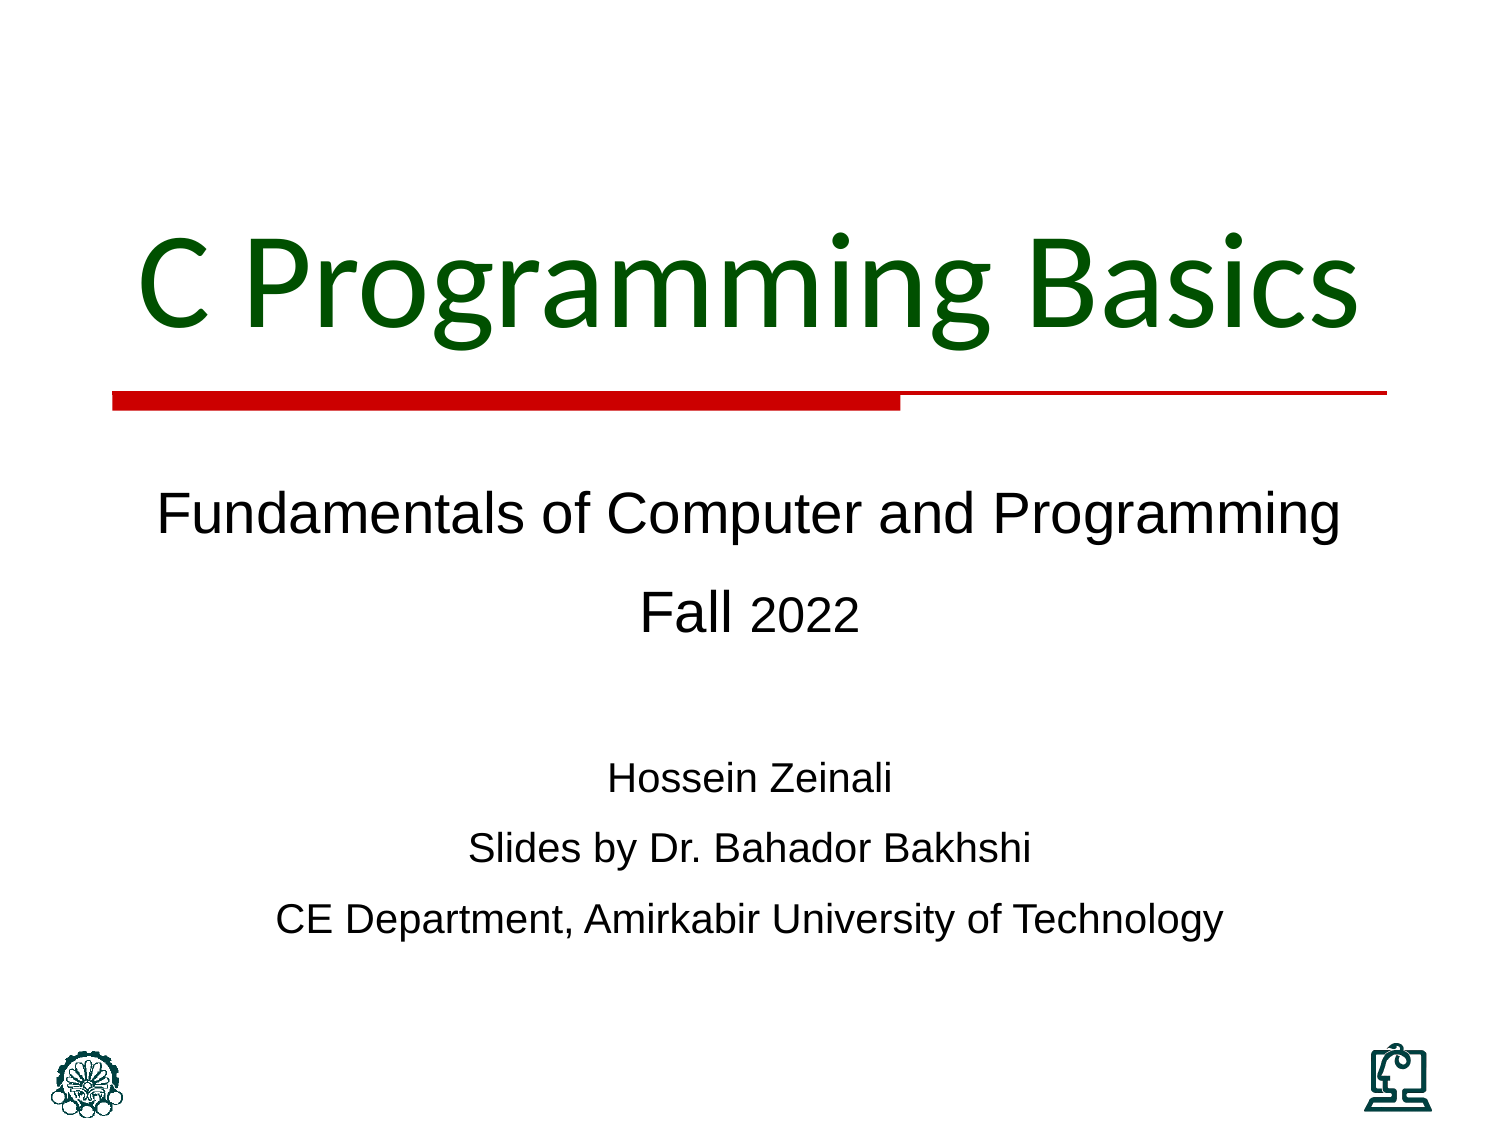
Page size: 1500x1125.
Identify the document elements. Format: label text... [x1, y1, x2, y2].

picture [1362, 1041, 1438, 1115]
text_box C Programming Basics [119, 174, 1381, 363]
text_box Fundamentals of Computer and Programming Fall 2022 Hossein Zeinali Slides by Dr. Bahador Bakhshi CE Department, Amirkabir University of Technology [112, 467, 1388, 1014]
picture [50, 1049, 125, 1120]
